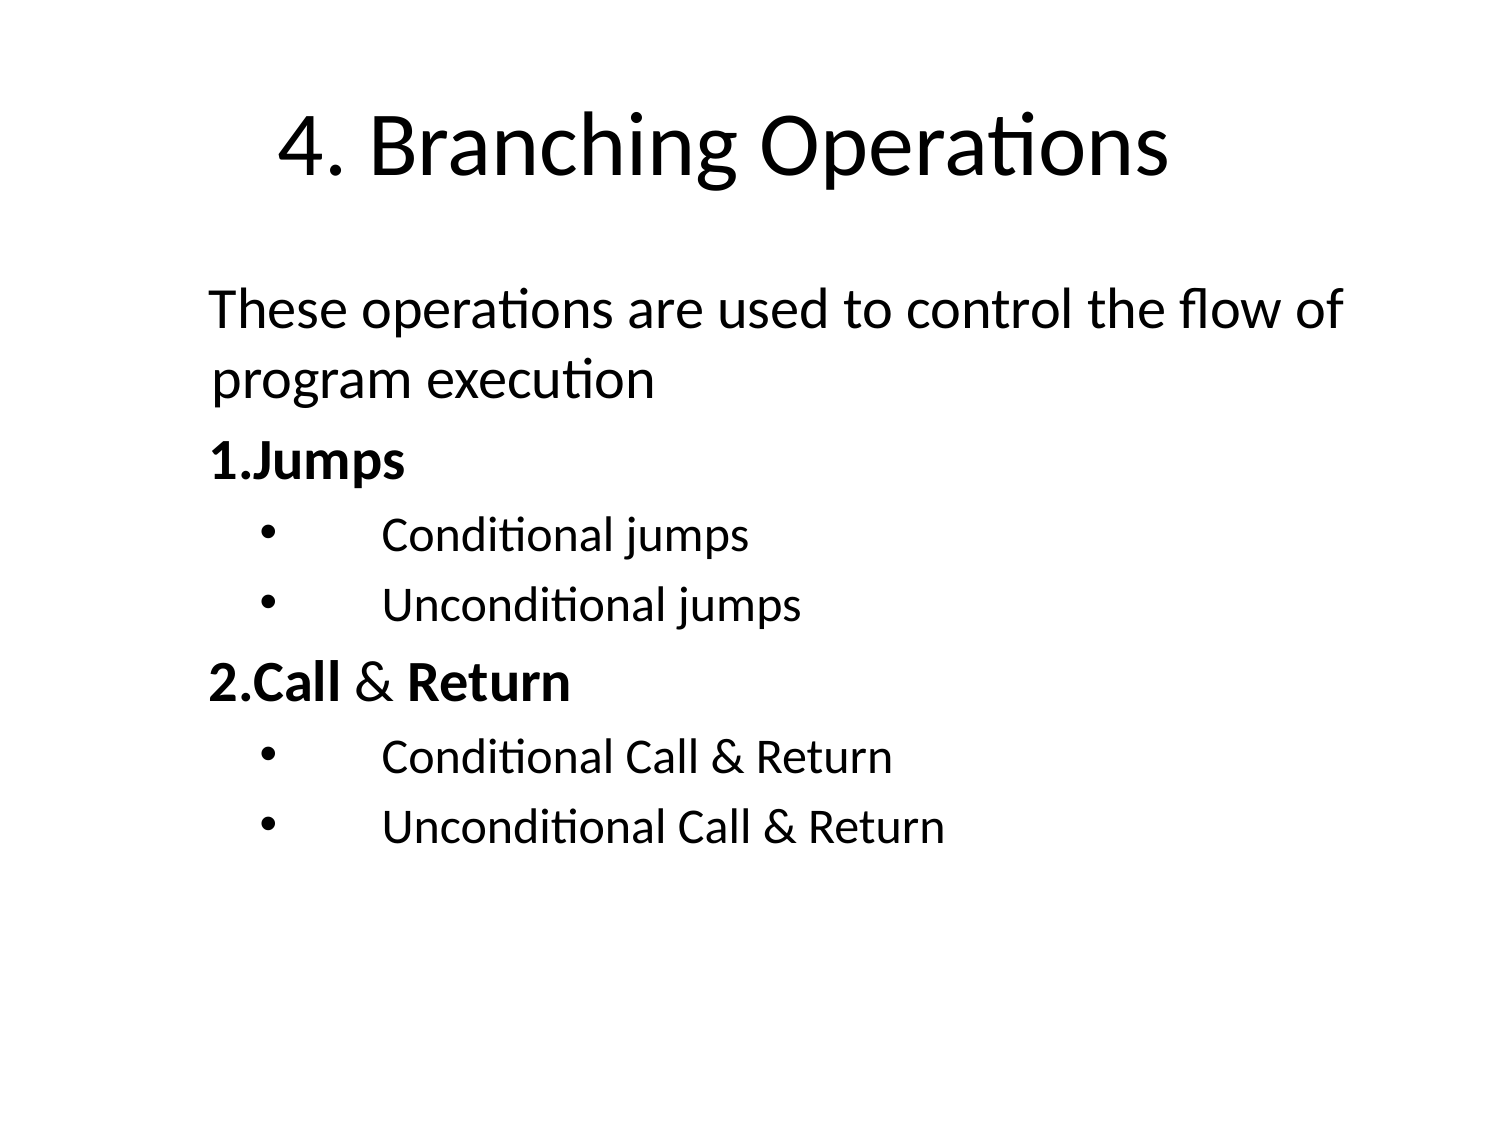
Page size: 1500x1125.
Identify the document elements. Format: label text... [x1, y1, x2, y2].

list These operations are used to control the flow of program execution Jumps Conditional jumps Unconditional jumps Call & Return Conditional Call & Return Unconditional Call & Return [75, 262, 1425, 1005]
title 4. Branching Operations [24, 45, 1425, 233]
